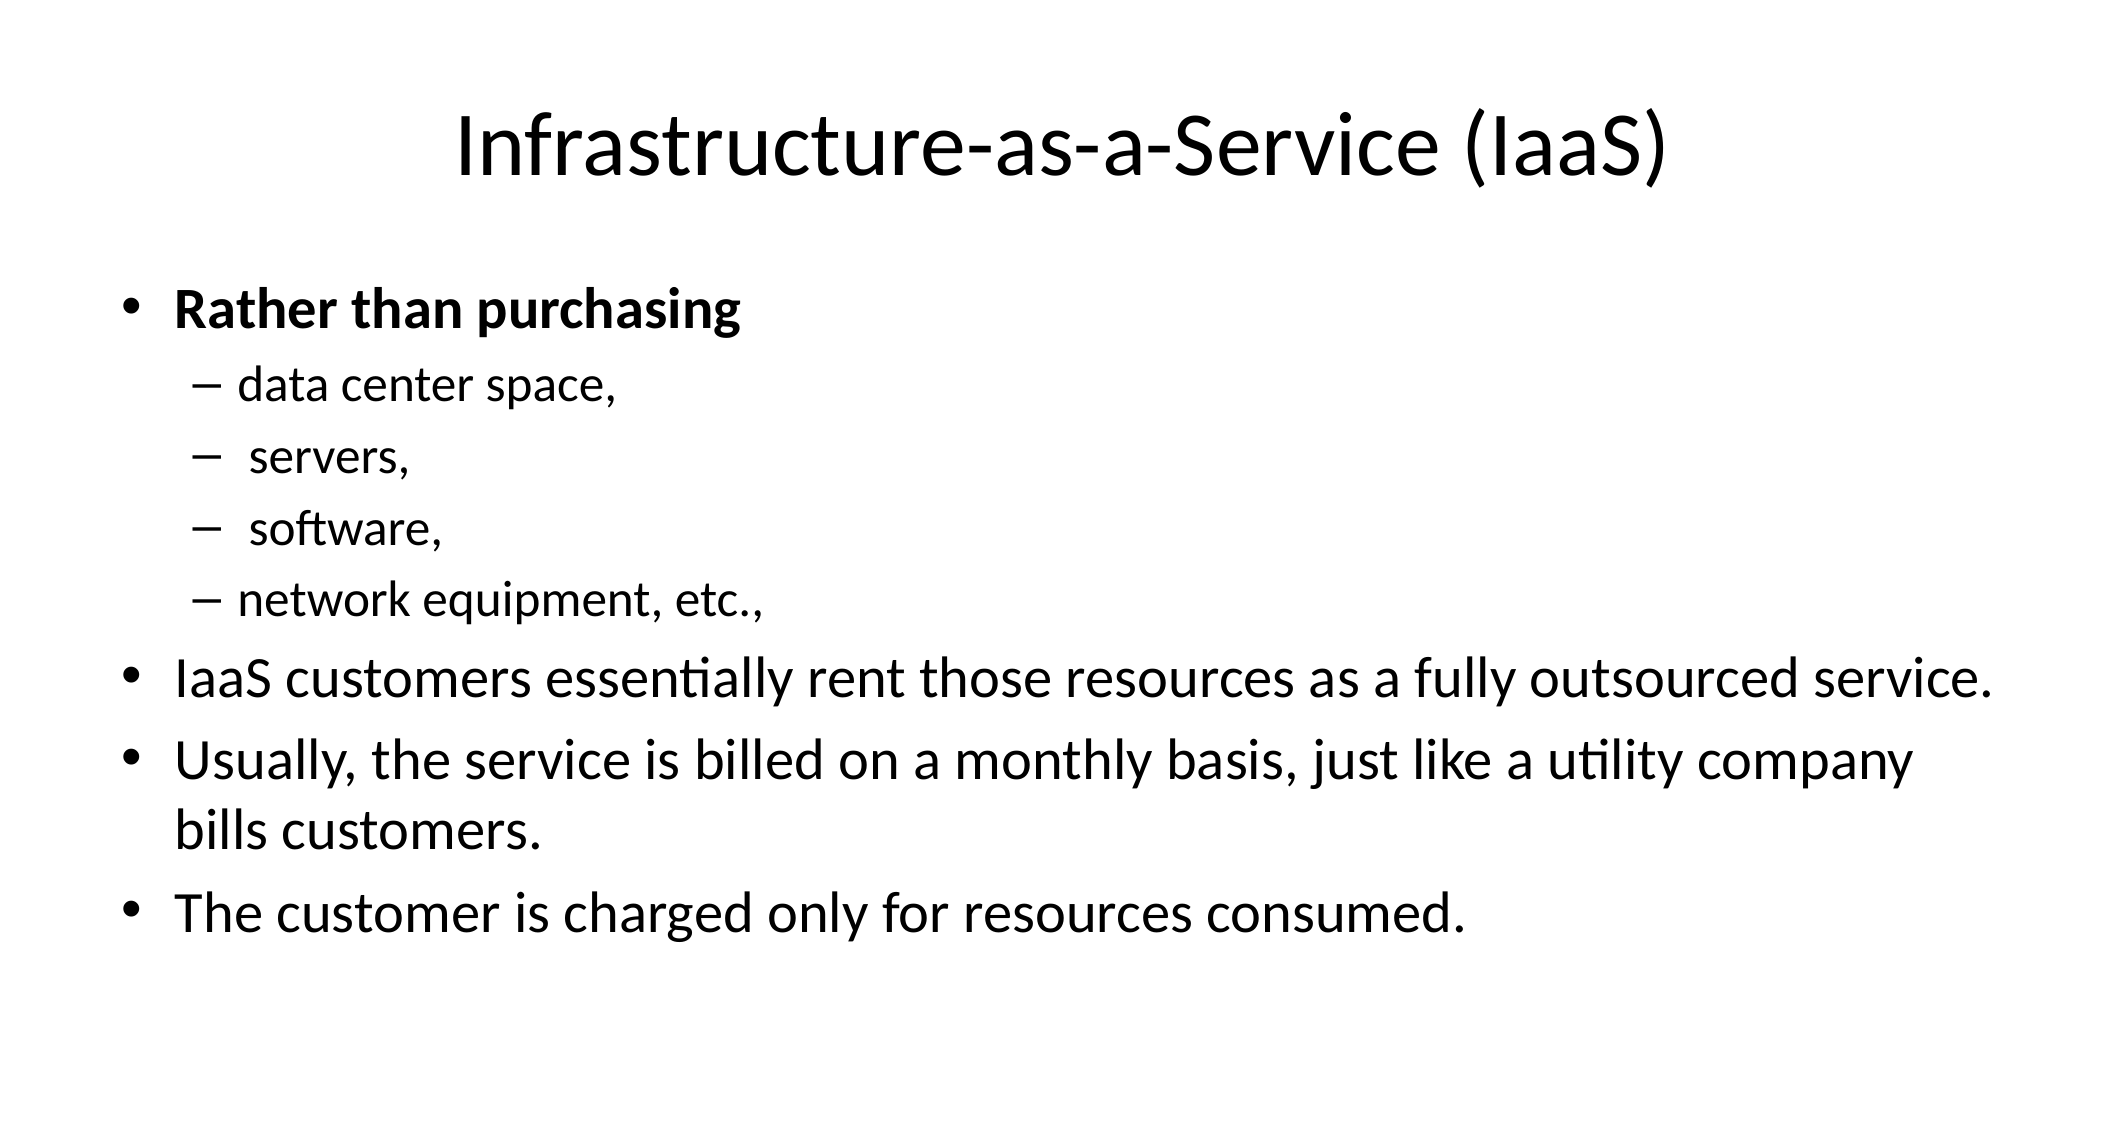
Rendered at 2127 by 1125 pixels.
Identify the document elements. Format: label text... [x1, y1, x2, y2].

title Infrastructure-as-a-Service (IaaS) [106, 45, 2020, 233]
list Rather than purchasing data center space, servers, software, network equipment, etc., IaaS customers essentially rent those resources as a fully outsourced service. Usually, the service is billed on a monthly basis, just like a utility company bills customers. The customer is charged only for resources consumed. [106, 262, 2020, 1005]
